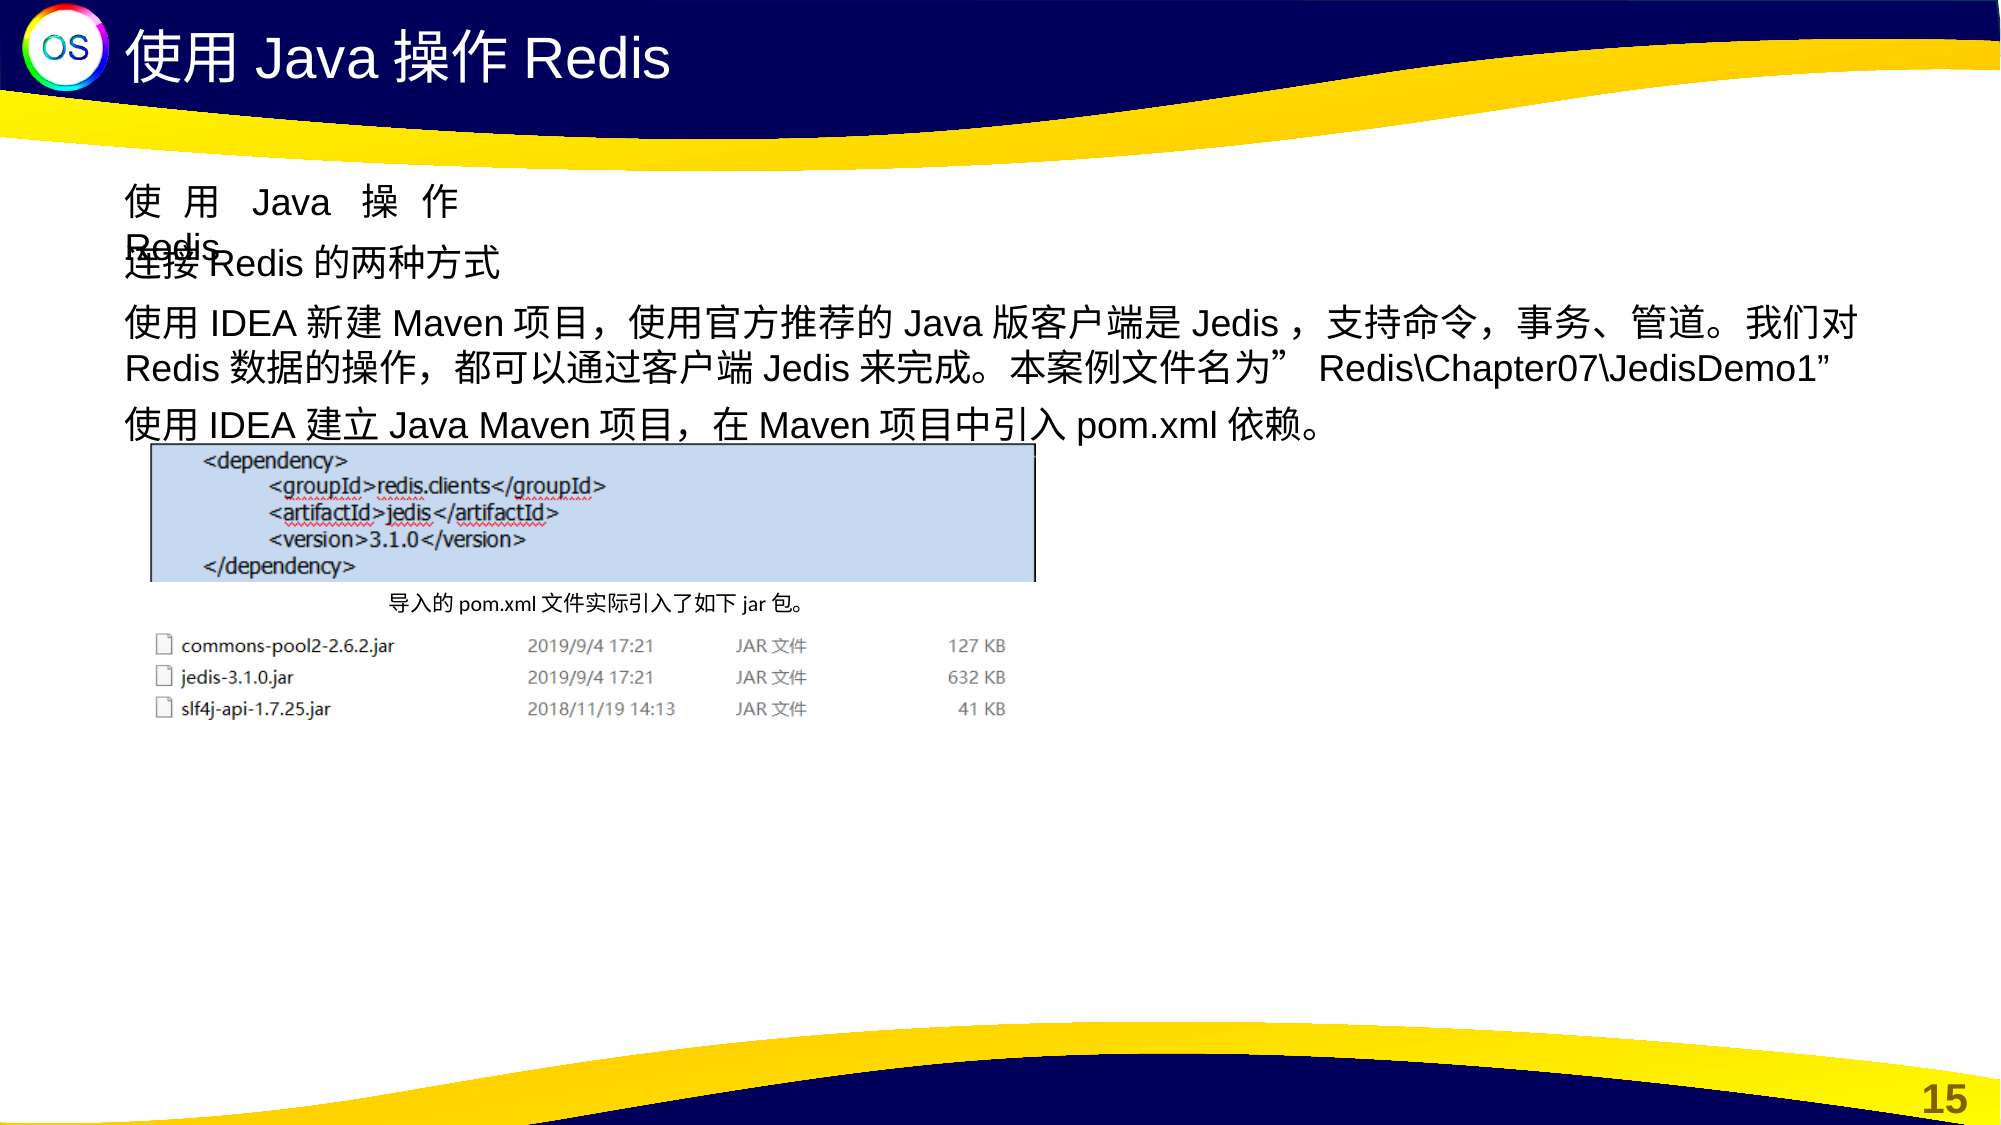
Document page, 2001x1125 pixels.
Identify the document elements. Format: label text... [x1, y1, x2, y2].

picture [149, 623, 1015, 727]
picture [149, 442, 1036, 582]
text_box 使用Java操作Redis [109, 12, 1263, 98]
text_box 导入的pom.xml文件实际引入了如下jar包。 [373, 582, 811, 623]
text_box 连接Redis的两种方式 [109, 231, 517, 291]
text_box 使用Java操作Redis [109, 170, 483, 231]
text_box 使用IDEA新建Maven项目，使用官方推荐的Java版客户端是Jedis，支持命令，事务、管道。我们对Redis数据的操作，都可以通过客户端Jedis来完成。本案例文件名为”Redis\Chapter07\JedisDemo1” 使用IDEA建立Java Maven项目，在Maven项目中引入pom.xml依赖。 [109, 291, 1883, 454]
picture [22, 3, 109, 91]
